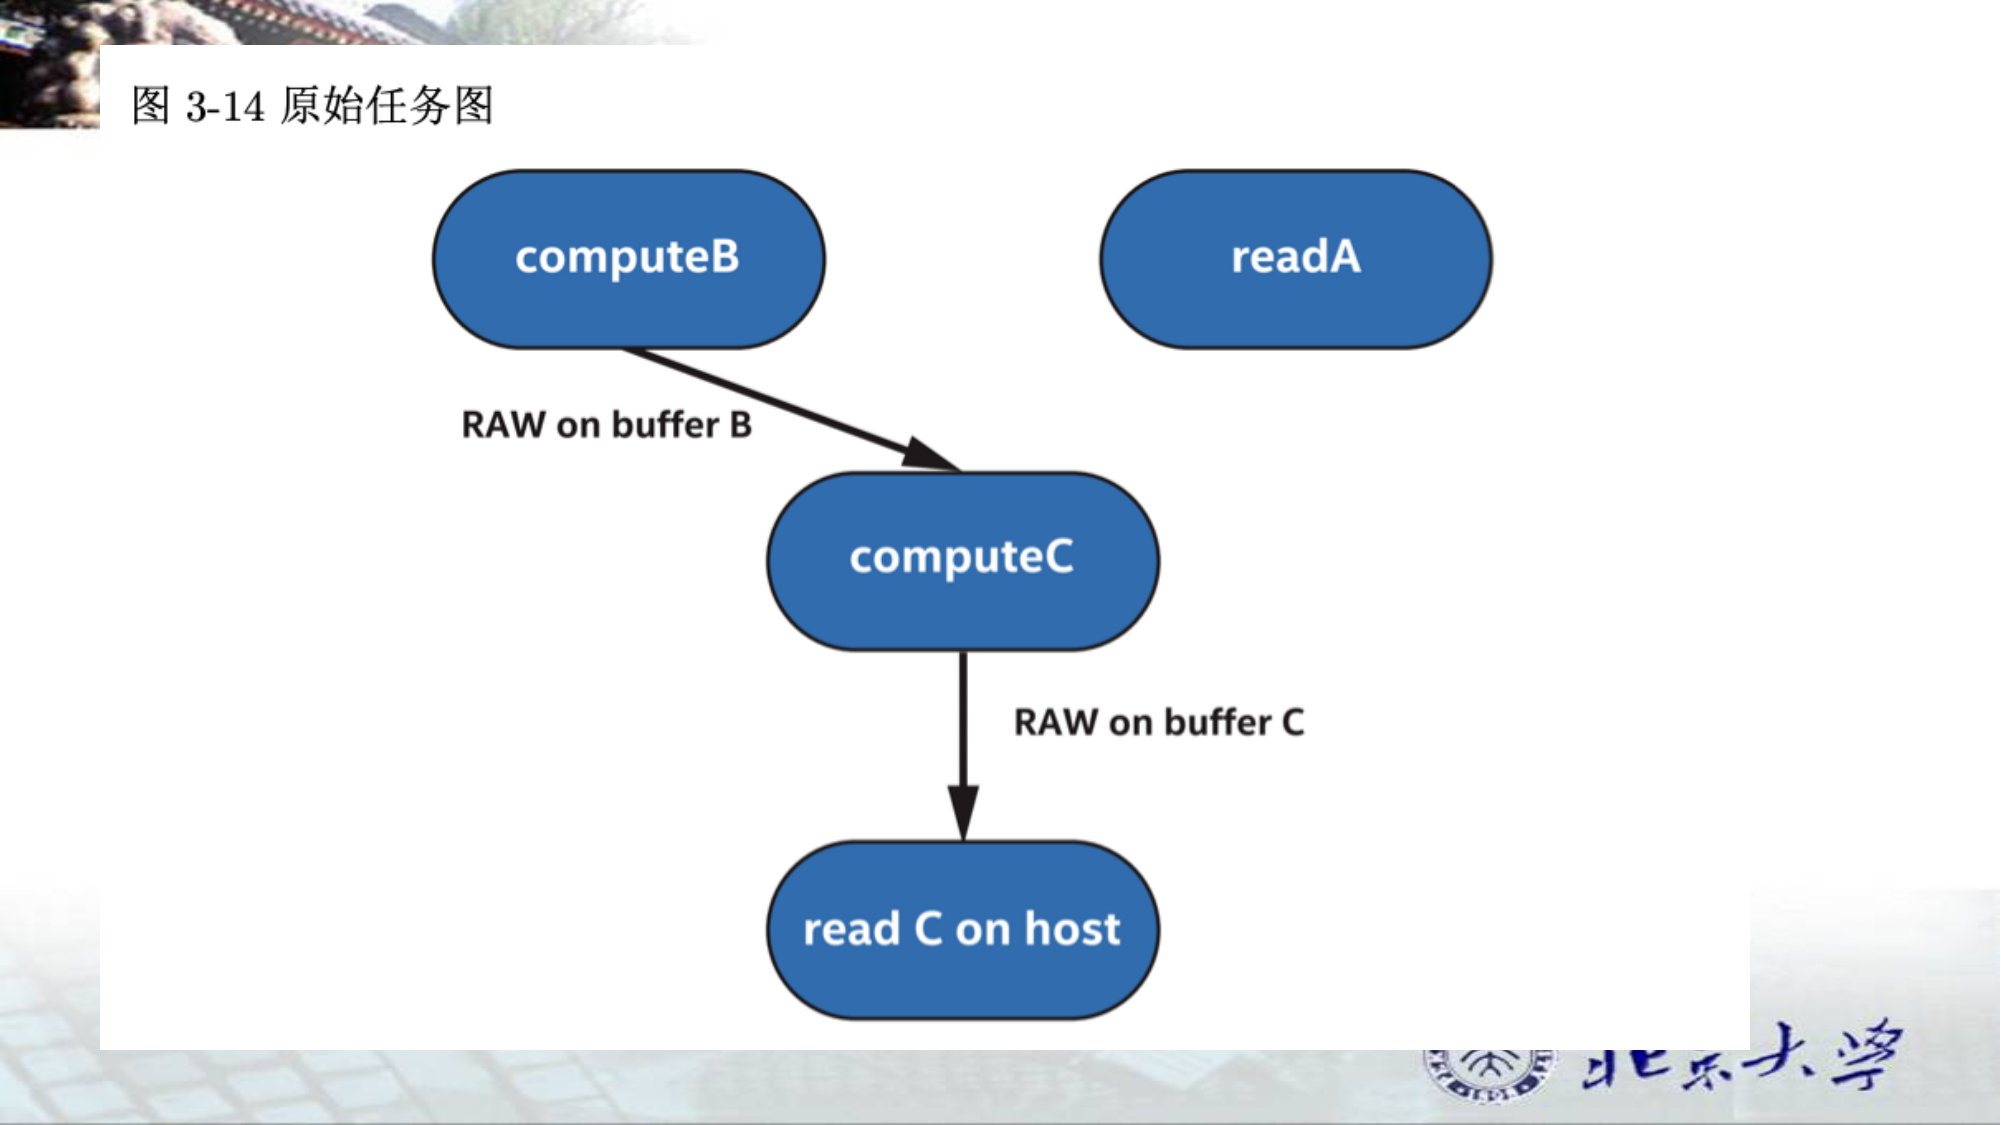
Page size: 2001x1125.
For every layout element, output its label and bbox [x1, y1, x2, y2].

list [100, 45, 1750, 1050]
picture [0, 0, 2000, 1125]
